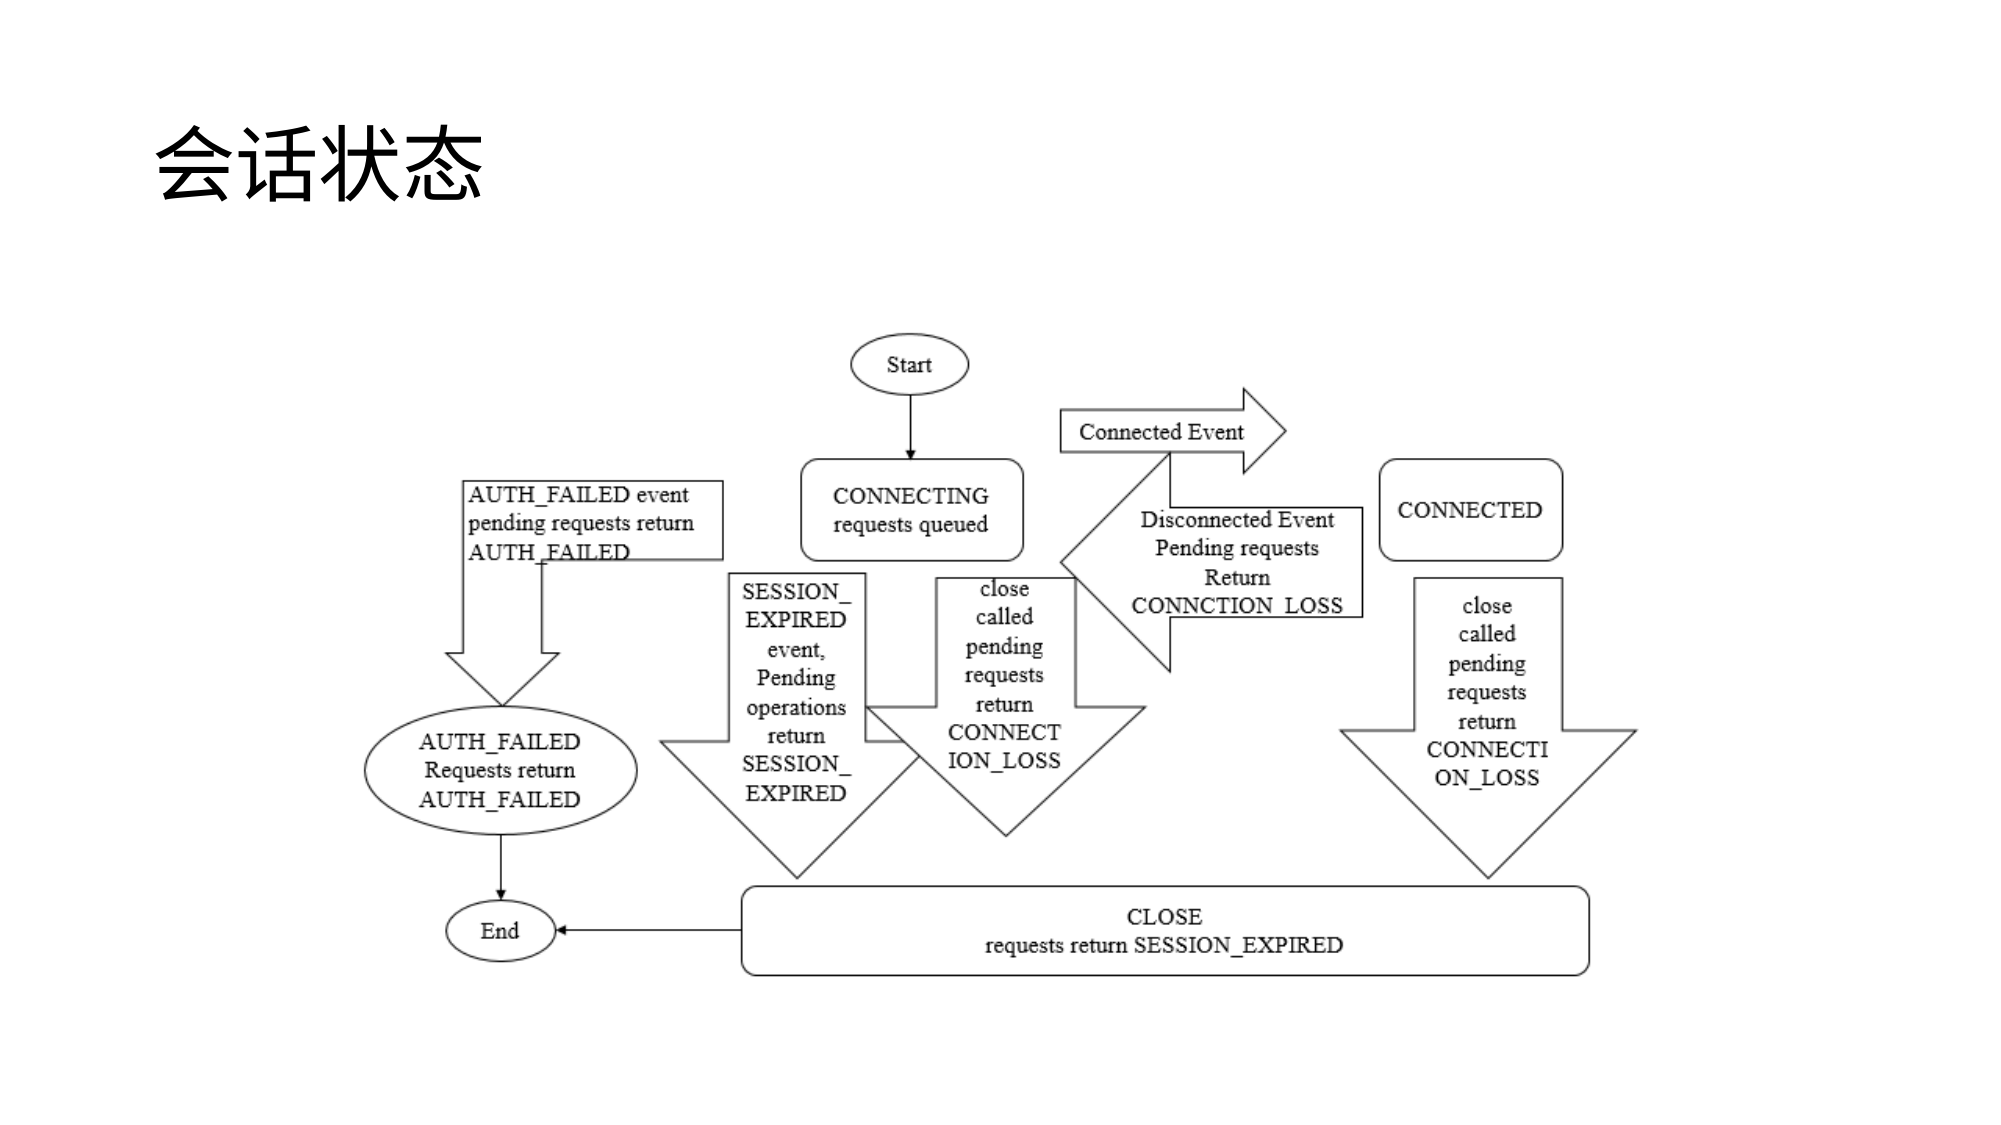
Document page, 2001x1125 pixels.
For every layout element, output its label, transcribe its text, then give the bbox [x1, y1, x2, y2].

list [355, 324, 1645, 989]
title 会话状态 [137, 59, 1863, 278]
